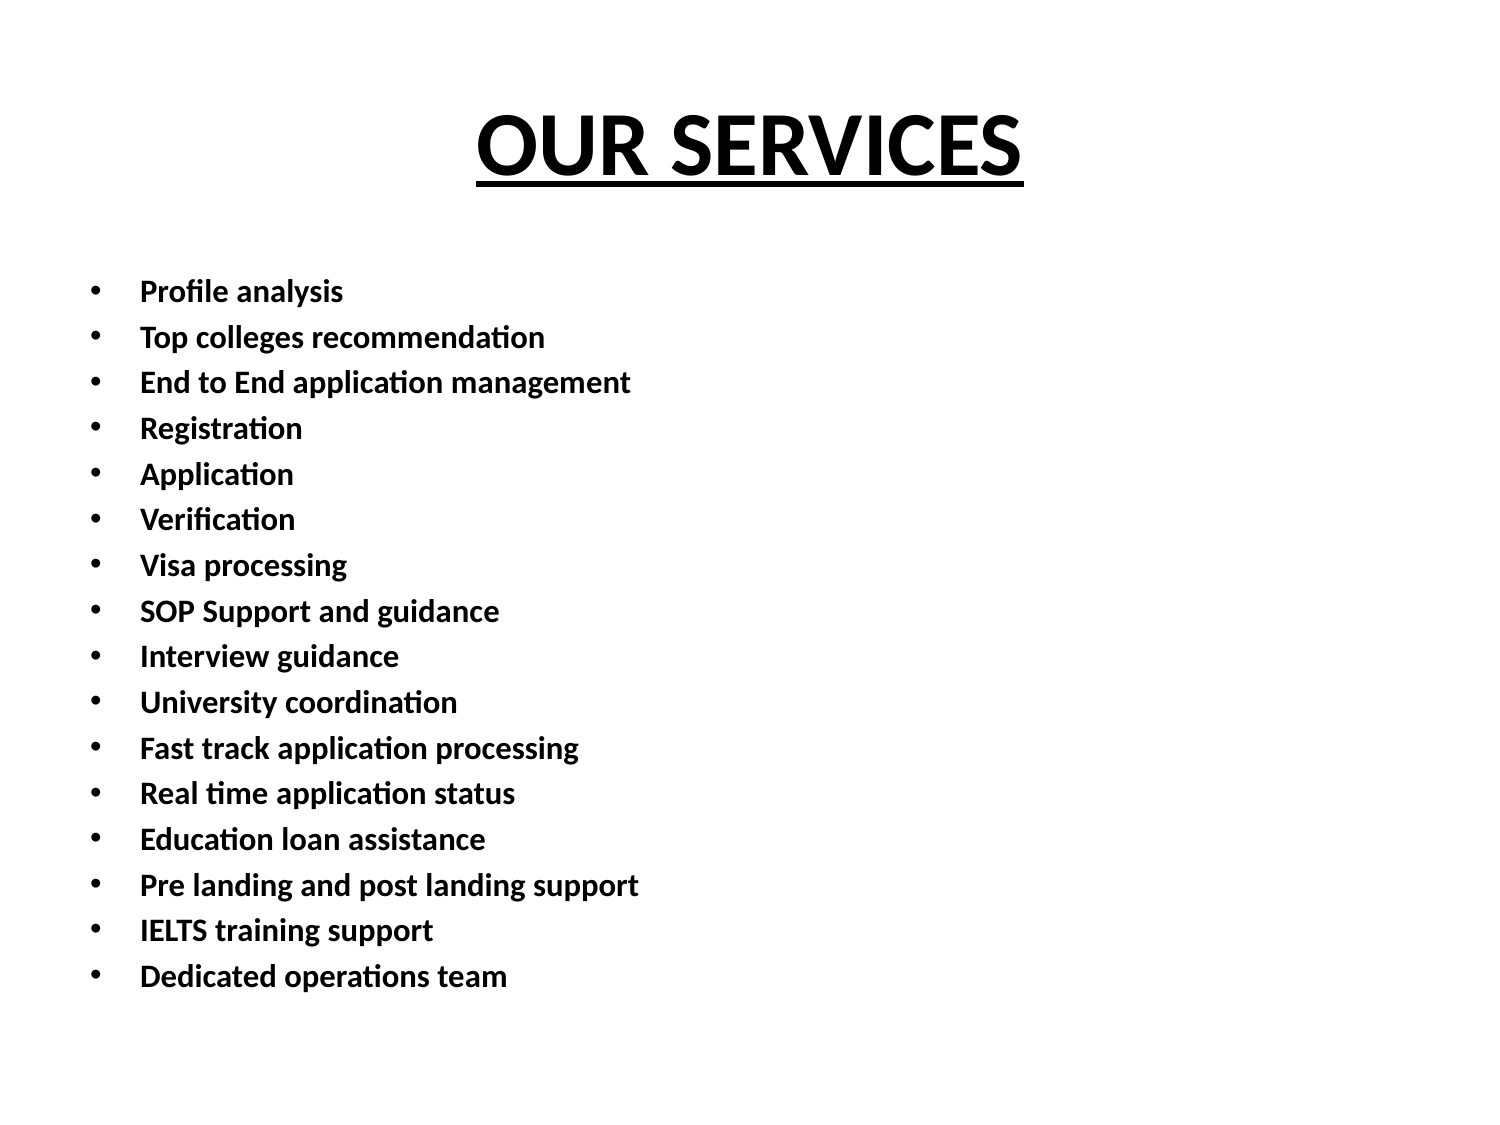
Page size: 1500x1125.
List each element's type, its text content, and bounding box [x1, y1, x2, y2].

list Profile analysis Top colleges recommendation End to End application management Registration Application Verification Visa processing SOP Support and guidance Interview guidance University coordination Fast track application processing Real time application status Education loan assistance Pre landing and post landing support IELTS training support Dedicated operations team [75, 262, 1425, 1005]
title OUR SERVICES [75, 45, 1425, 233]
